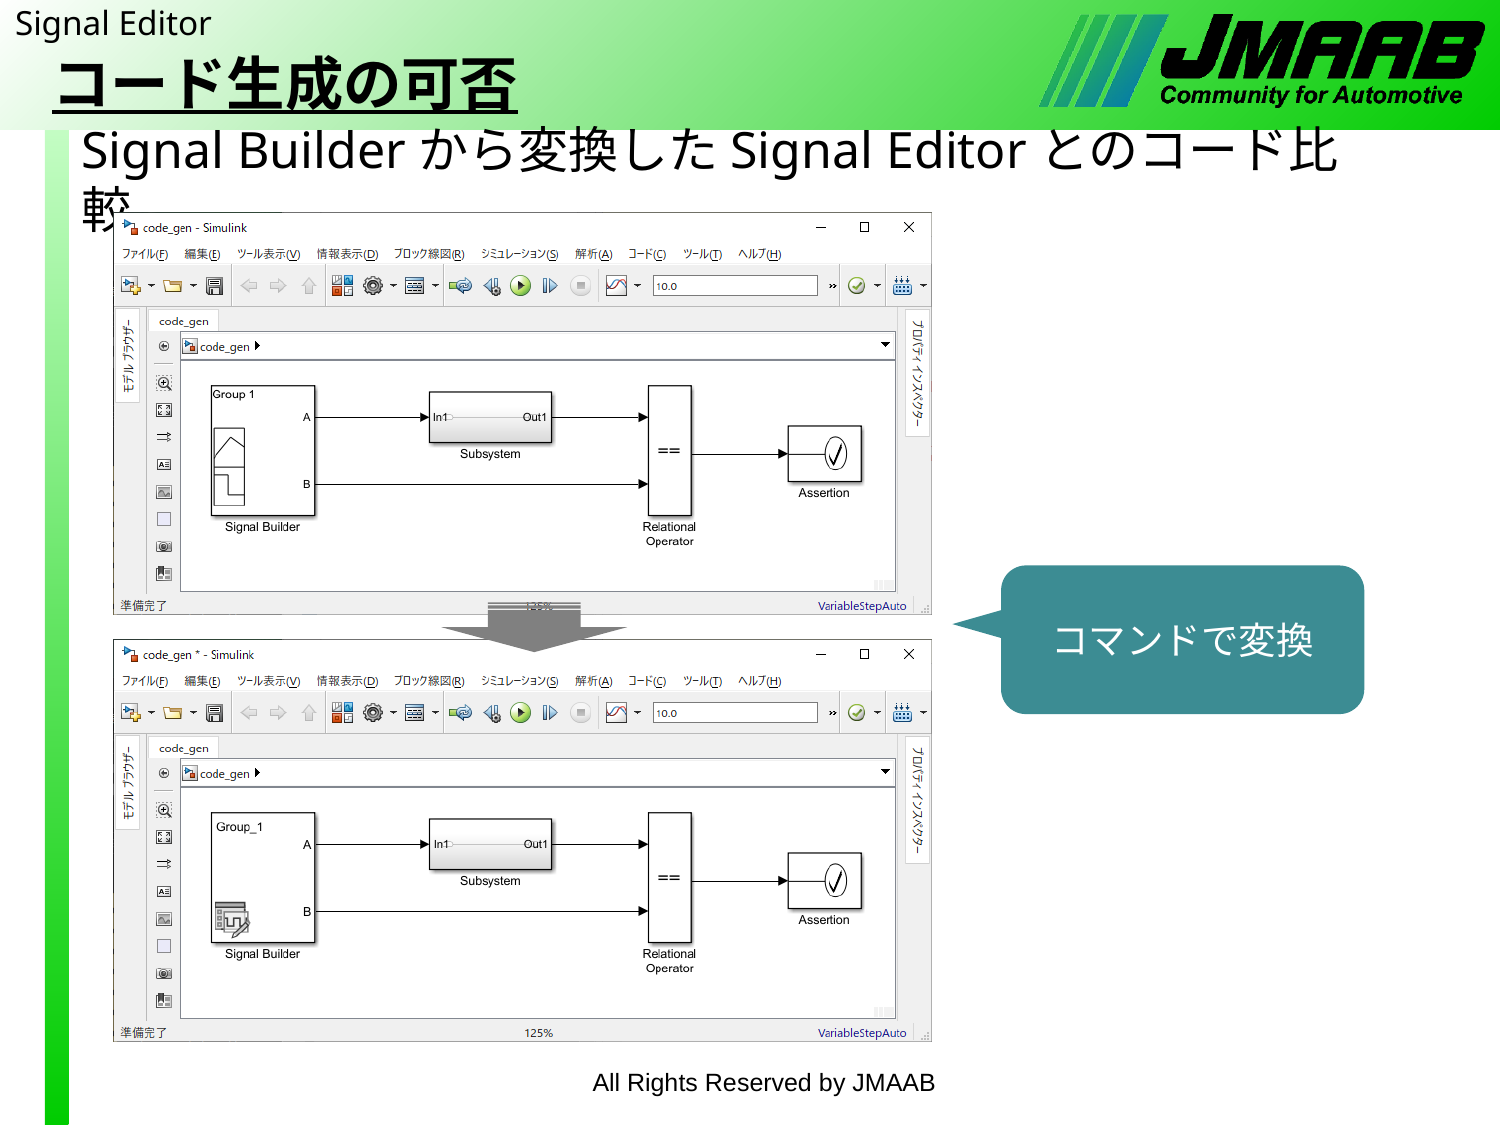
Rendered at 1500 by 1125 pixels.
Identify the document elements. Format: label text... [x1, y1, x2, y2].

picture [1036, 11, 1486, 109]
text_box Signal Builderから変換したSignal Editorとのコード比較 [65, 144, 1386, 213]
text_box Signal Editor [0, 0, 322, 44]
text_box コード生成の可否 [37, 47, 958, 117]
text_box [952, 565, 1365, 715]
picture [112, 639, 932, 1042]
picture [112, 212, 932, 615]
text_box [441, 624, 628, 638]
